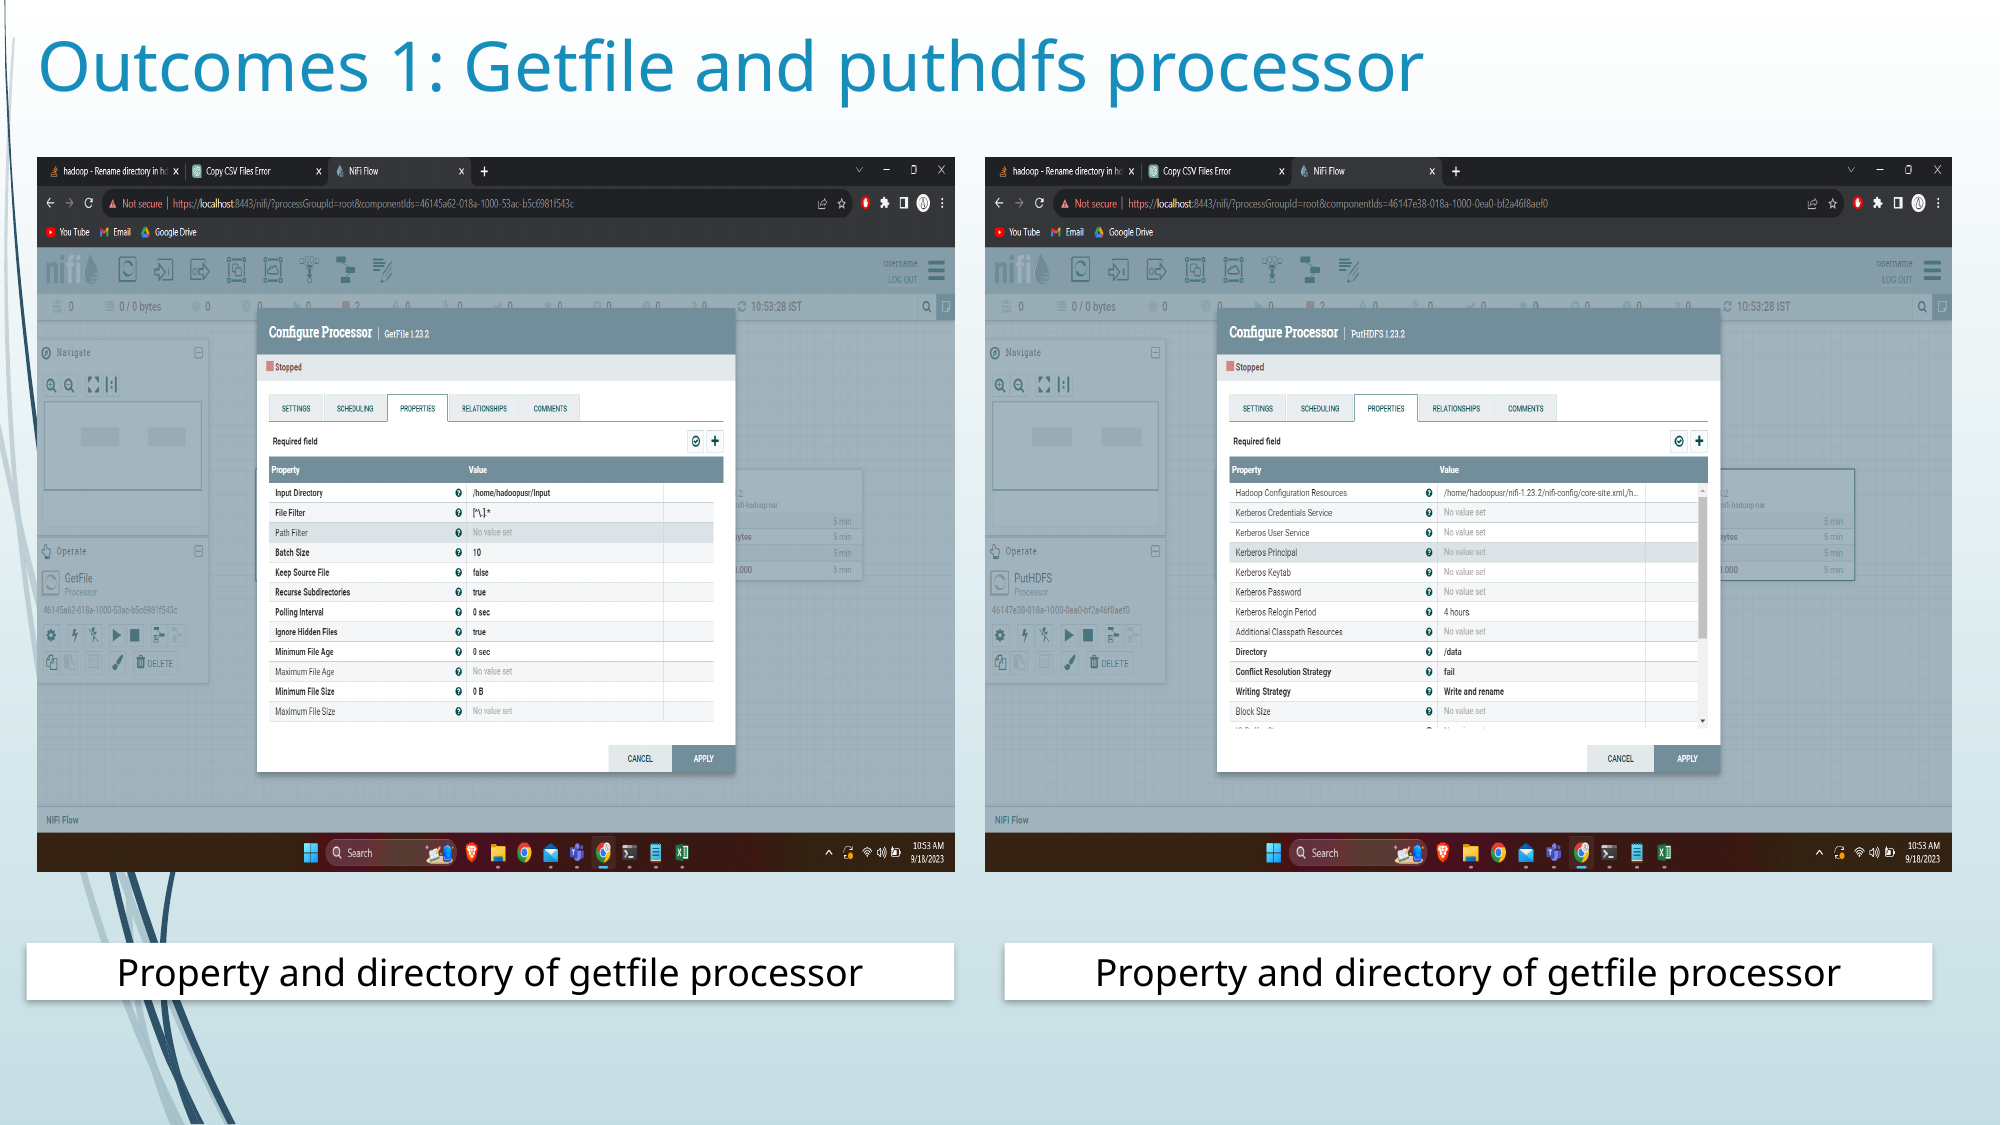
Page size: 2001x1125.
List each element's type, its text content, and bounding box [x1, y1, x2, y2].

text_box Property and directory of getfile processor [25, 942, 956, 1001]
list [37, 156, 955, 872]
picture [985, 156, 1952, 872]
title Outcomes 1: Getfile and puthdfs processor [22, 15, 1485, 133]
text_box Property and directory of getfile processor [1003, 942, 1934, 1001]
